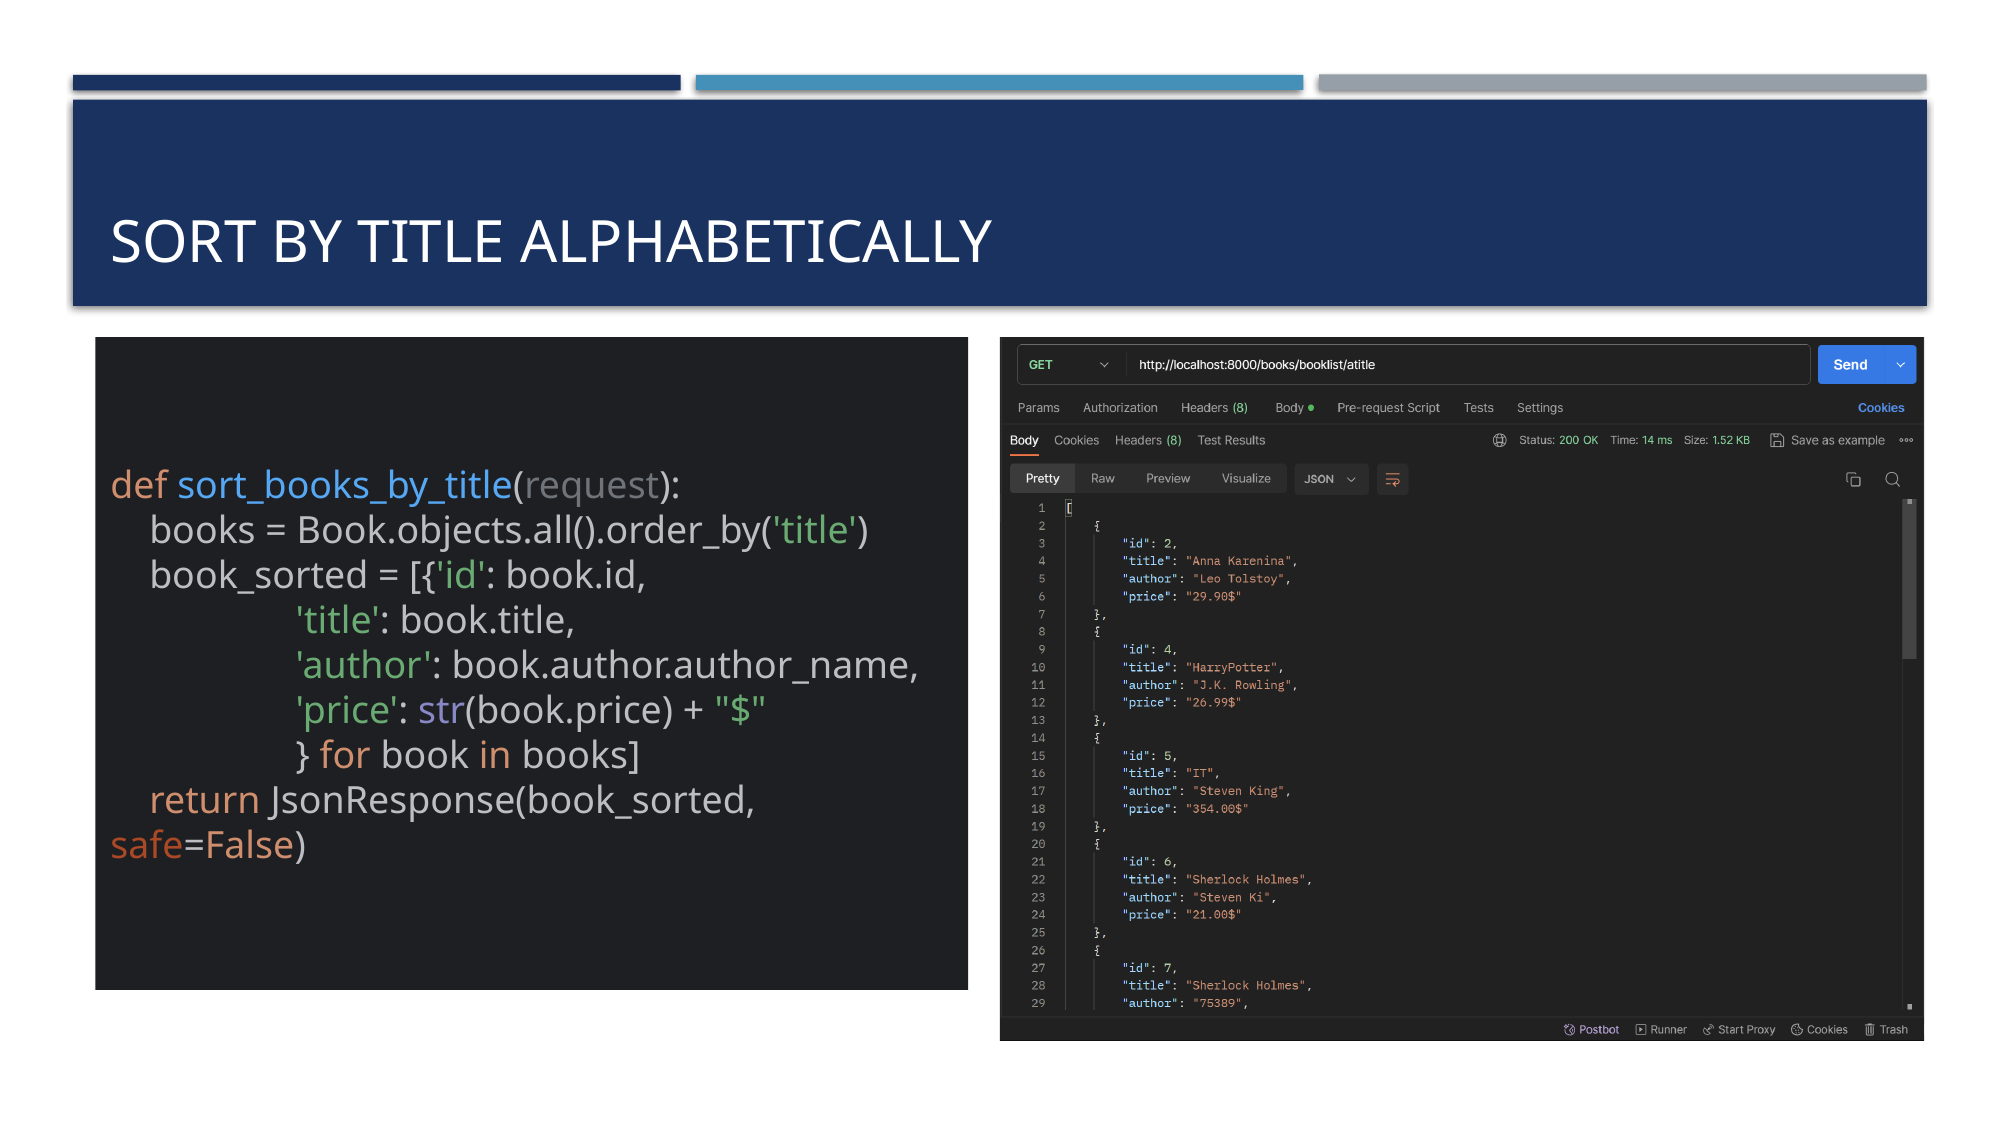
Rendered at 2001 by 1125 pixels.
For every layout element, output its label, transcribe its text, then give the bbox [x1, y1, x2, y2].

title Sort by title alphabetically [95, 119, 1905, 282]
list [999, 336, 1925, 1041]
list def sort_books_by_title(request): books = Book.objects.all().order_by('title') book_sorted = [{'id': book.id, 'title': book.title, 'author': book.author.author_name, 'price': str(book.price) + "$" } for book in books] return JsonResponse(book_sorted, safe=False) [95, 337, 969, 990]
